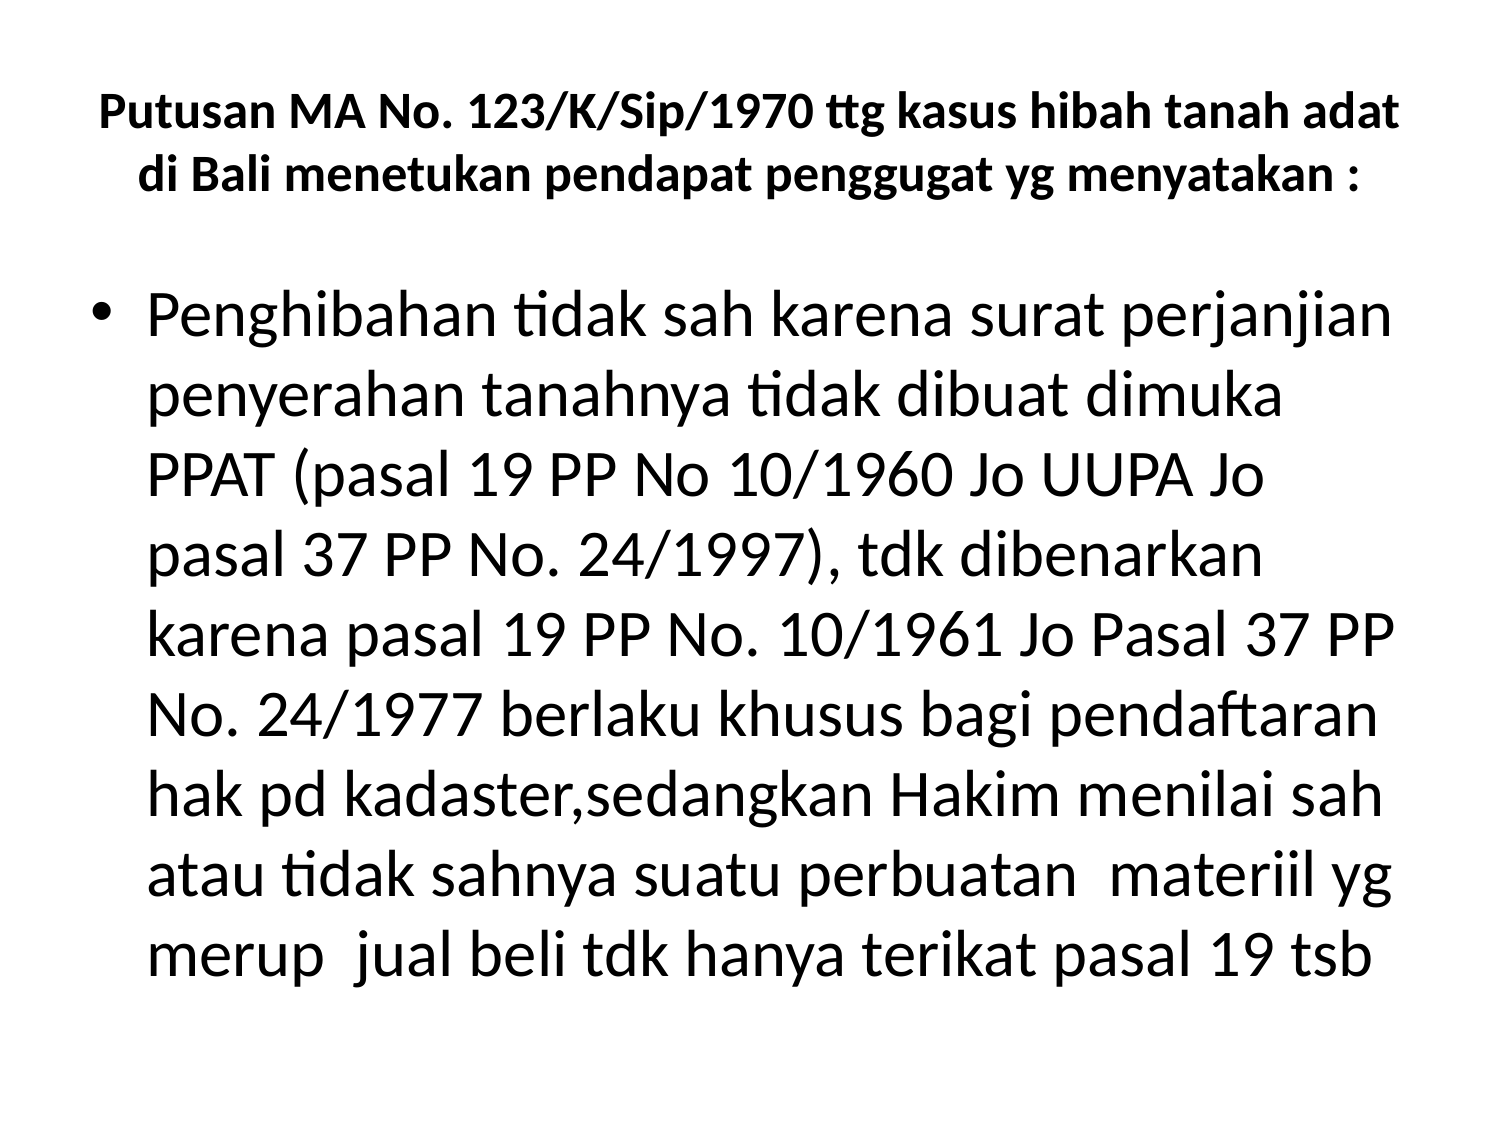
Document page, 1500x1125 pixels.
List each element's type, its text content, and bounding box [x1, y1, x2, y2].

list Penghibahan tidak sah karena surat perjanjian penyerahan tanahnya tidak dibuat dimuka PPAT (pasal 19 PP No 10/1960 Jo UUPA Jo pasal 37 PP No. 24/1997), tdk dibenarkan karena pasal 19 PP No. 10/1961 Jo Pasal 37 PP No. 24/1977 berlaku khusus bagi pendaftaran hak pd kadaster,sedangkan Hakim menilai sah atau tidak sahnya suatu perbuatan materiil yg merup jual beli tdk hanya terikat pasal 19 tsb [75, 262, 1425, 1005]
title Putusan MA No. 123/K/Sip/1970 ttg kasus hibah tanah adat di Bali menetukan pendapat penggugat yg menyatakan : [75, 45, 1425, 233]
